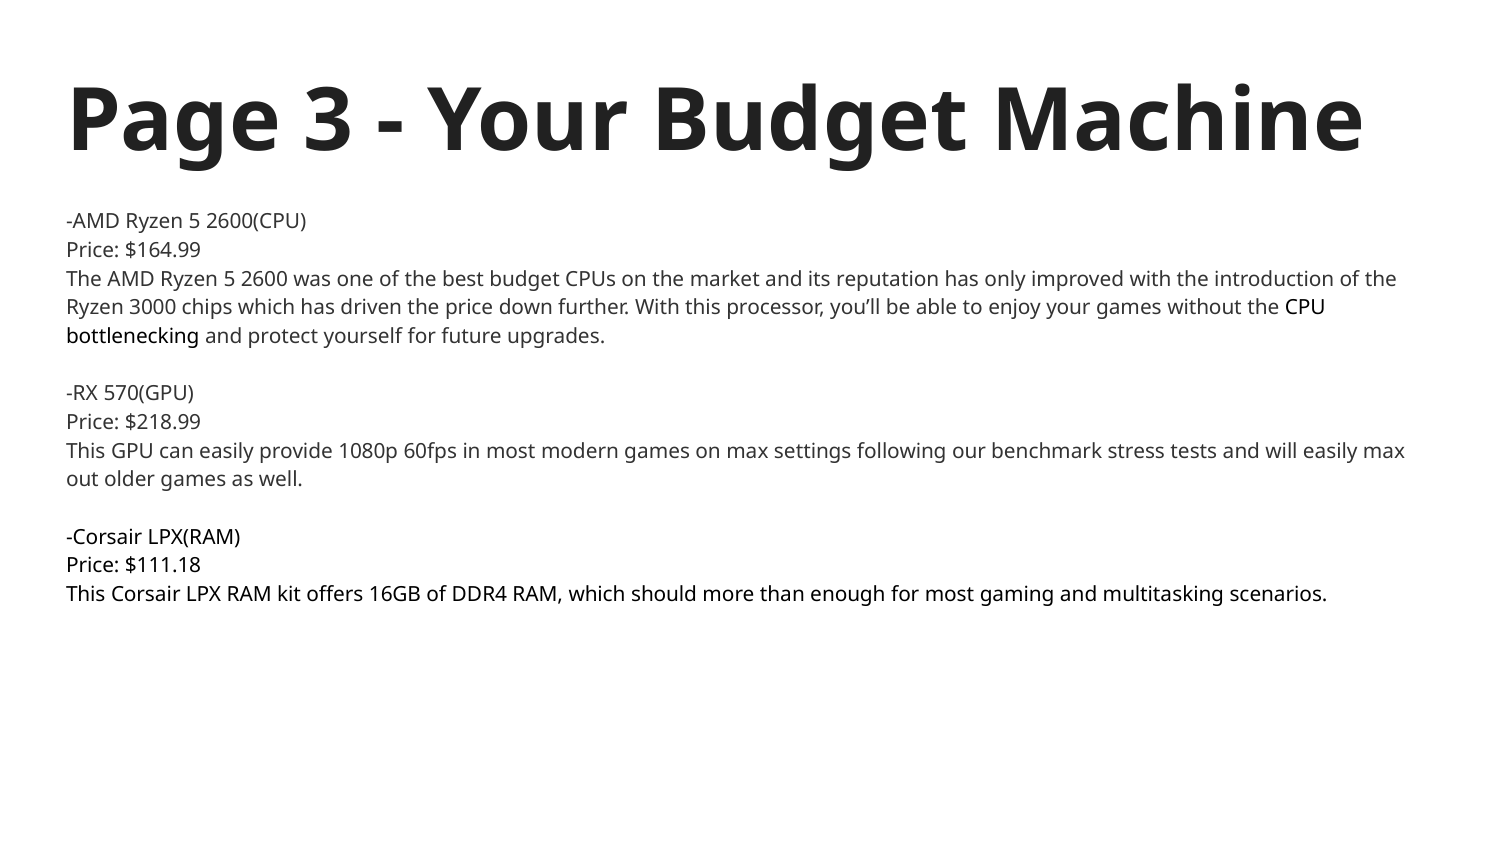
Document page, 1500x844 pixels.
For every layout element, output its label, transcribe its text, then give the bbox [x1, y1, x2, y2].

list -AMD Ryzen 5 2600(CPU) Price: $164.99 The AMD Ryzen 5 2600 was one of the best budget CPUs on the market and its reputation has only improved with the introduction of the Ryzen 3000 chips which has driven the price down further. With this processor, you’ll be able to enjoy your games without the CPU bottlenecking and protect yourself for future upgrades. -RX 570(GPU) Price: $218.99 This GPU can easily provide 1080p 60fps in most modern games on max settings following our benchmark stress tests and will easily max out older games as well. -Corsair LPX(RAM) Price: $111.18 This Corsair LPX RAM kit offers 16GB of DDR4 RAM, which should more than enough for most gaming and multitasking scenarios. [51, 189, 1449, 777]
title Page 3 - Your Budget Machine [51, 48, 1449, 180]
